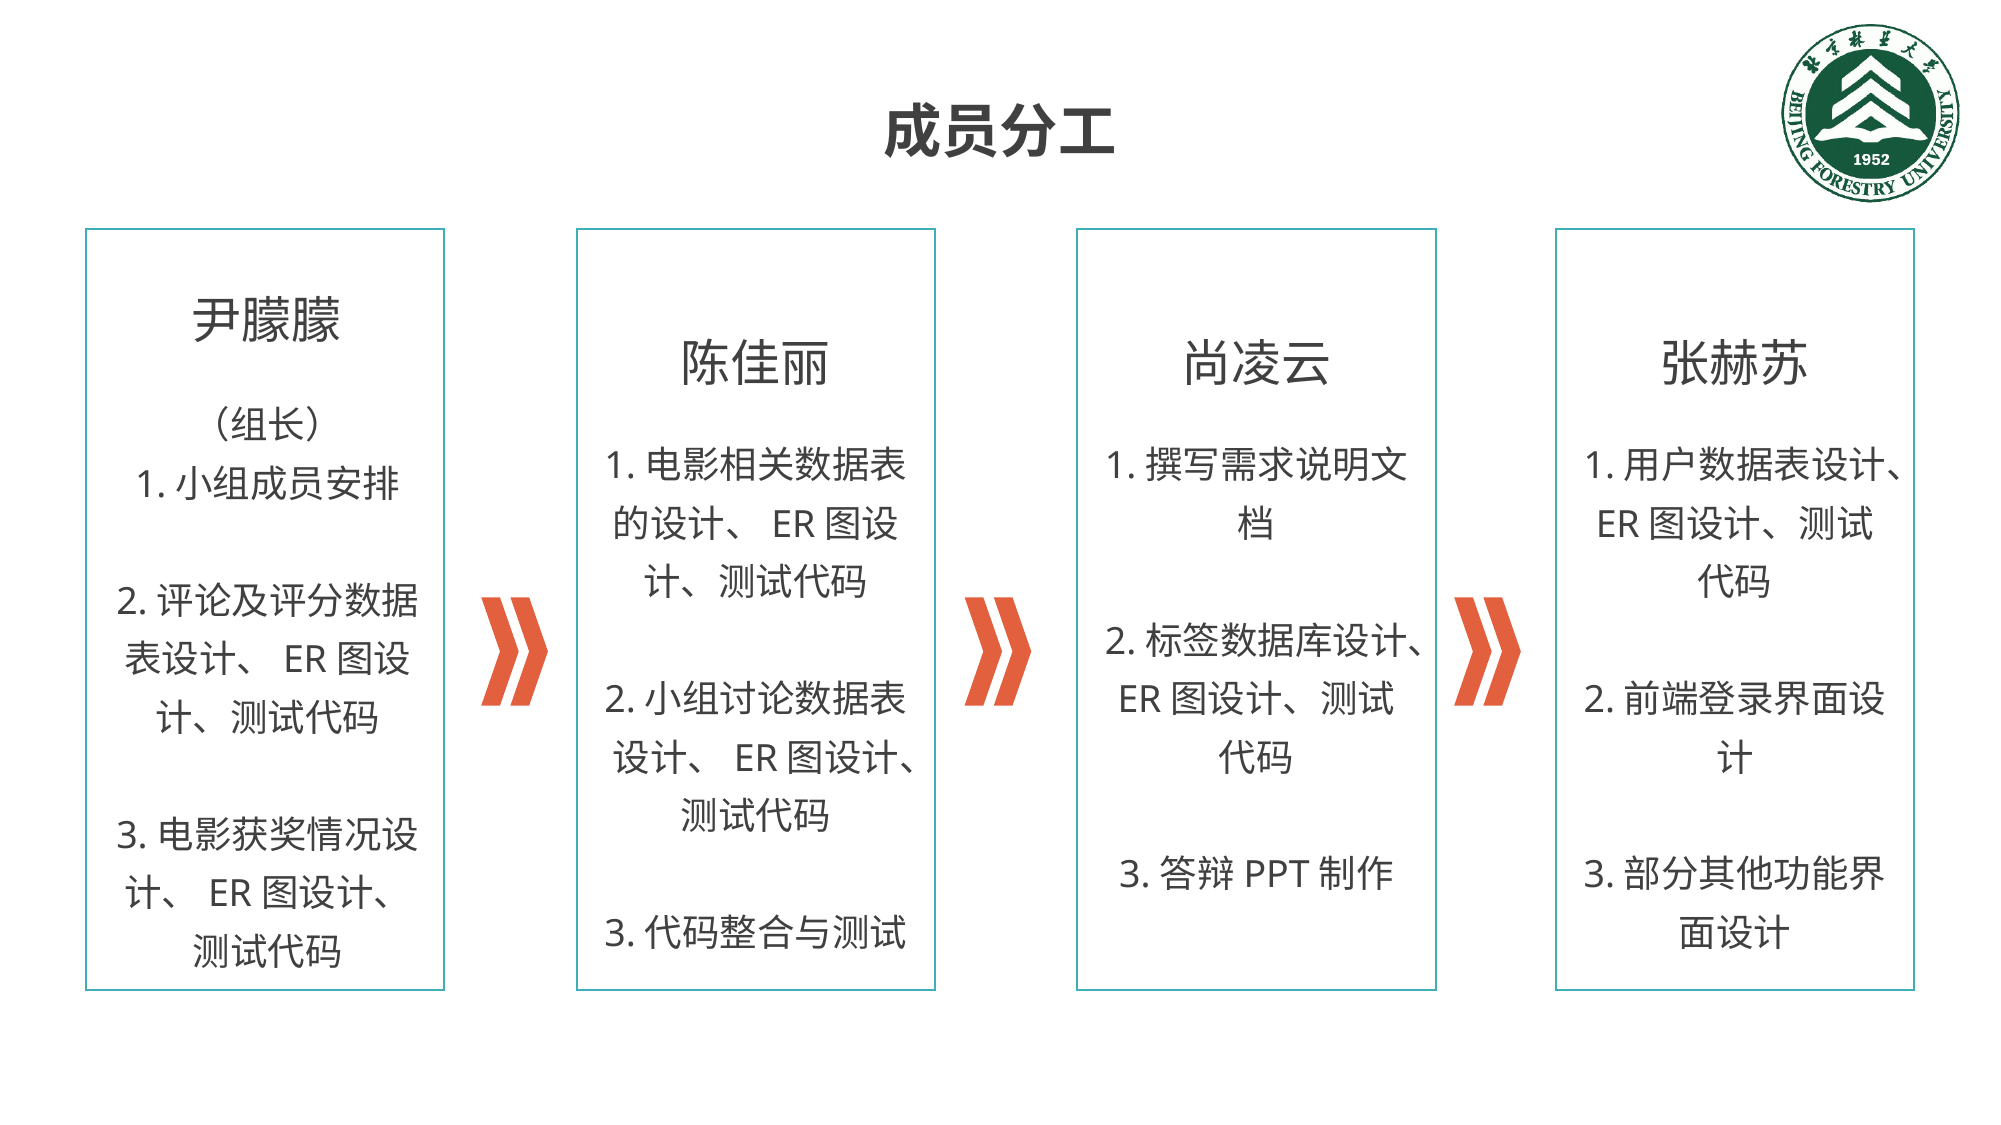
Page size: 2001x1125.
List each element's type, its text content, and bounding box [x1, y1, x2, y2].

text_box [1555, 229, 1915, 990]
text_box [964, 597, 1032, 706]
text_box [1454, 597, 1521, 706]
text_box 成员分工 [771, 87, 1228, 172]
picture [1781, 22, 1960, 203]
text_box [481, 597, 548, 706]
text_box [1077, 229, 1436, 990]
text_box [85, 228, 445, 1039]
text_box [576, 229, 935, 990]
